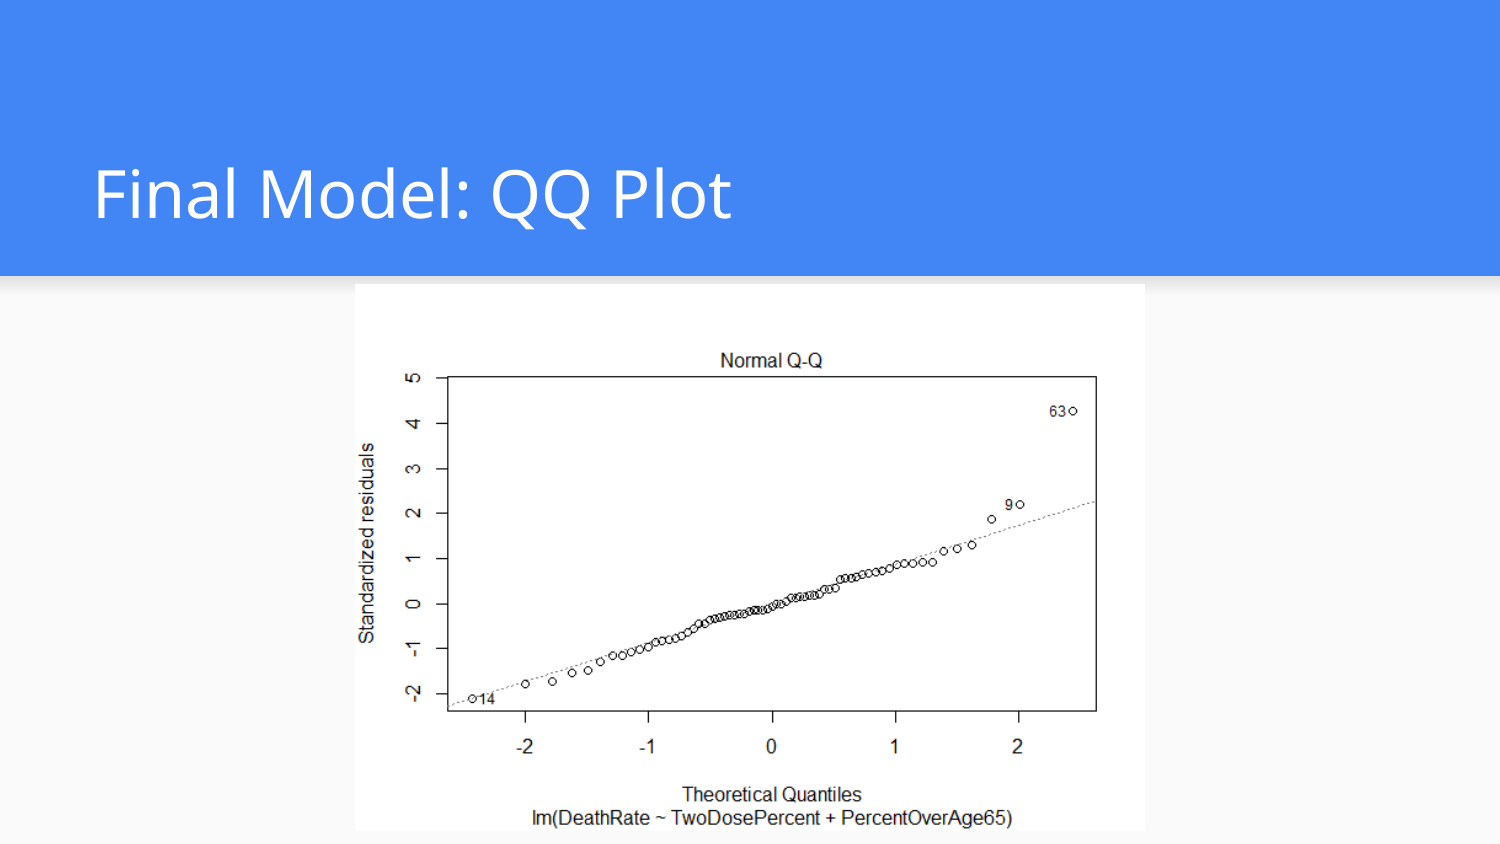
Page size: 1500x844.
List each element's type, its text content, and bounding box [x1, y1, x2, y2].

title Final Model: QQ Plot [77, 121, 1427, 248]
picture [355, 283, 1145, 831]
